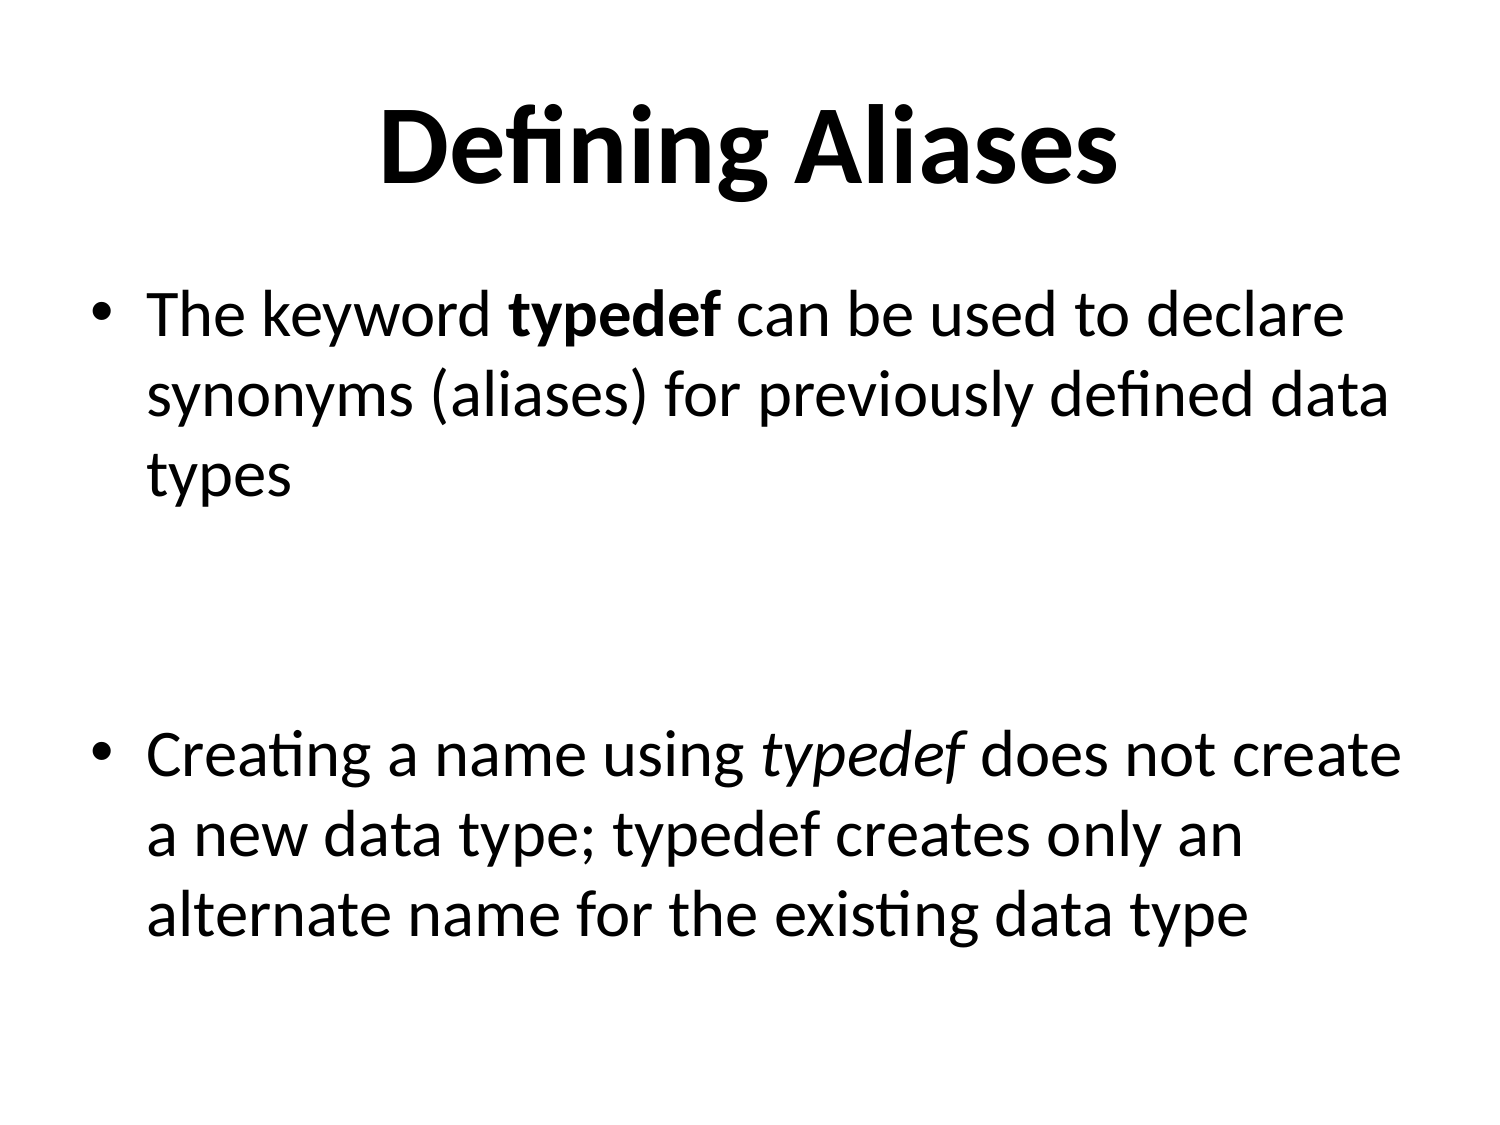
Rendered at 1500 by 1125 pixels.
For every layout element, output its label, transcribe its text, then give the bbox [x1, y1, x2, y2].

title Defining Aliases [75, 45, 1425, 233]
list The keyword typedef can be used to declare synonyms (aliases) for previously defined data types Creating a name using typedef does not create a new data type; typedef creates only an alternate name for the existing data type [75, 262, 1425, 1005]
